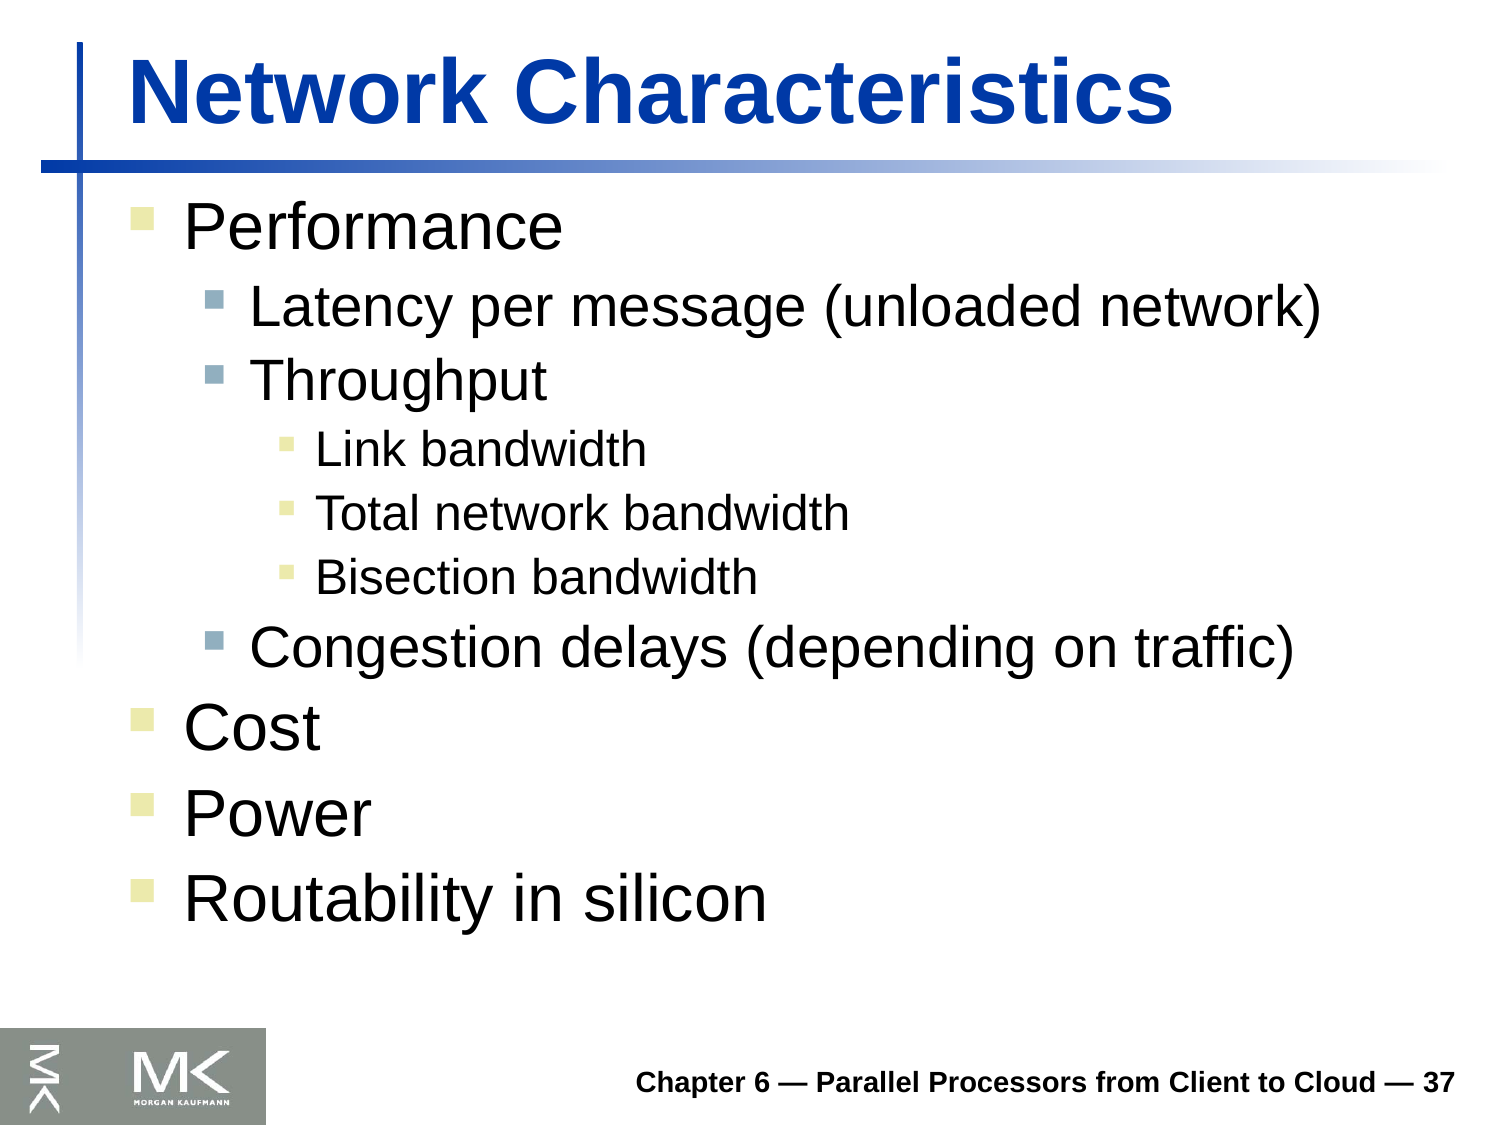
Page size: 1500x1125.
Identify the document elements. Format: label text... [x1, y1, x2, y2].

title Network Characteristics [112, 23, 1468, 149]
picture [0, 1028, 266, 1125]
footer Chapter 6 — Parallel Processors from Client to Cloud — 37 [277, 1046, 1471, 1106]
list Performance Latency per message (unloaded network) Throughput Link bandwidth Total network bandwidth Bisection bandwidth Congestion delays (depending on traffic) Cost Power Routability in silicon [112, 184, 1469, 1024]
